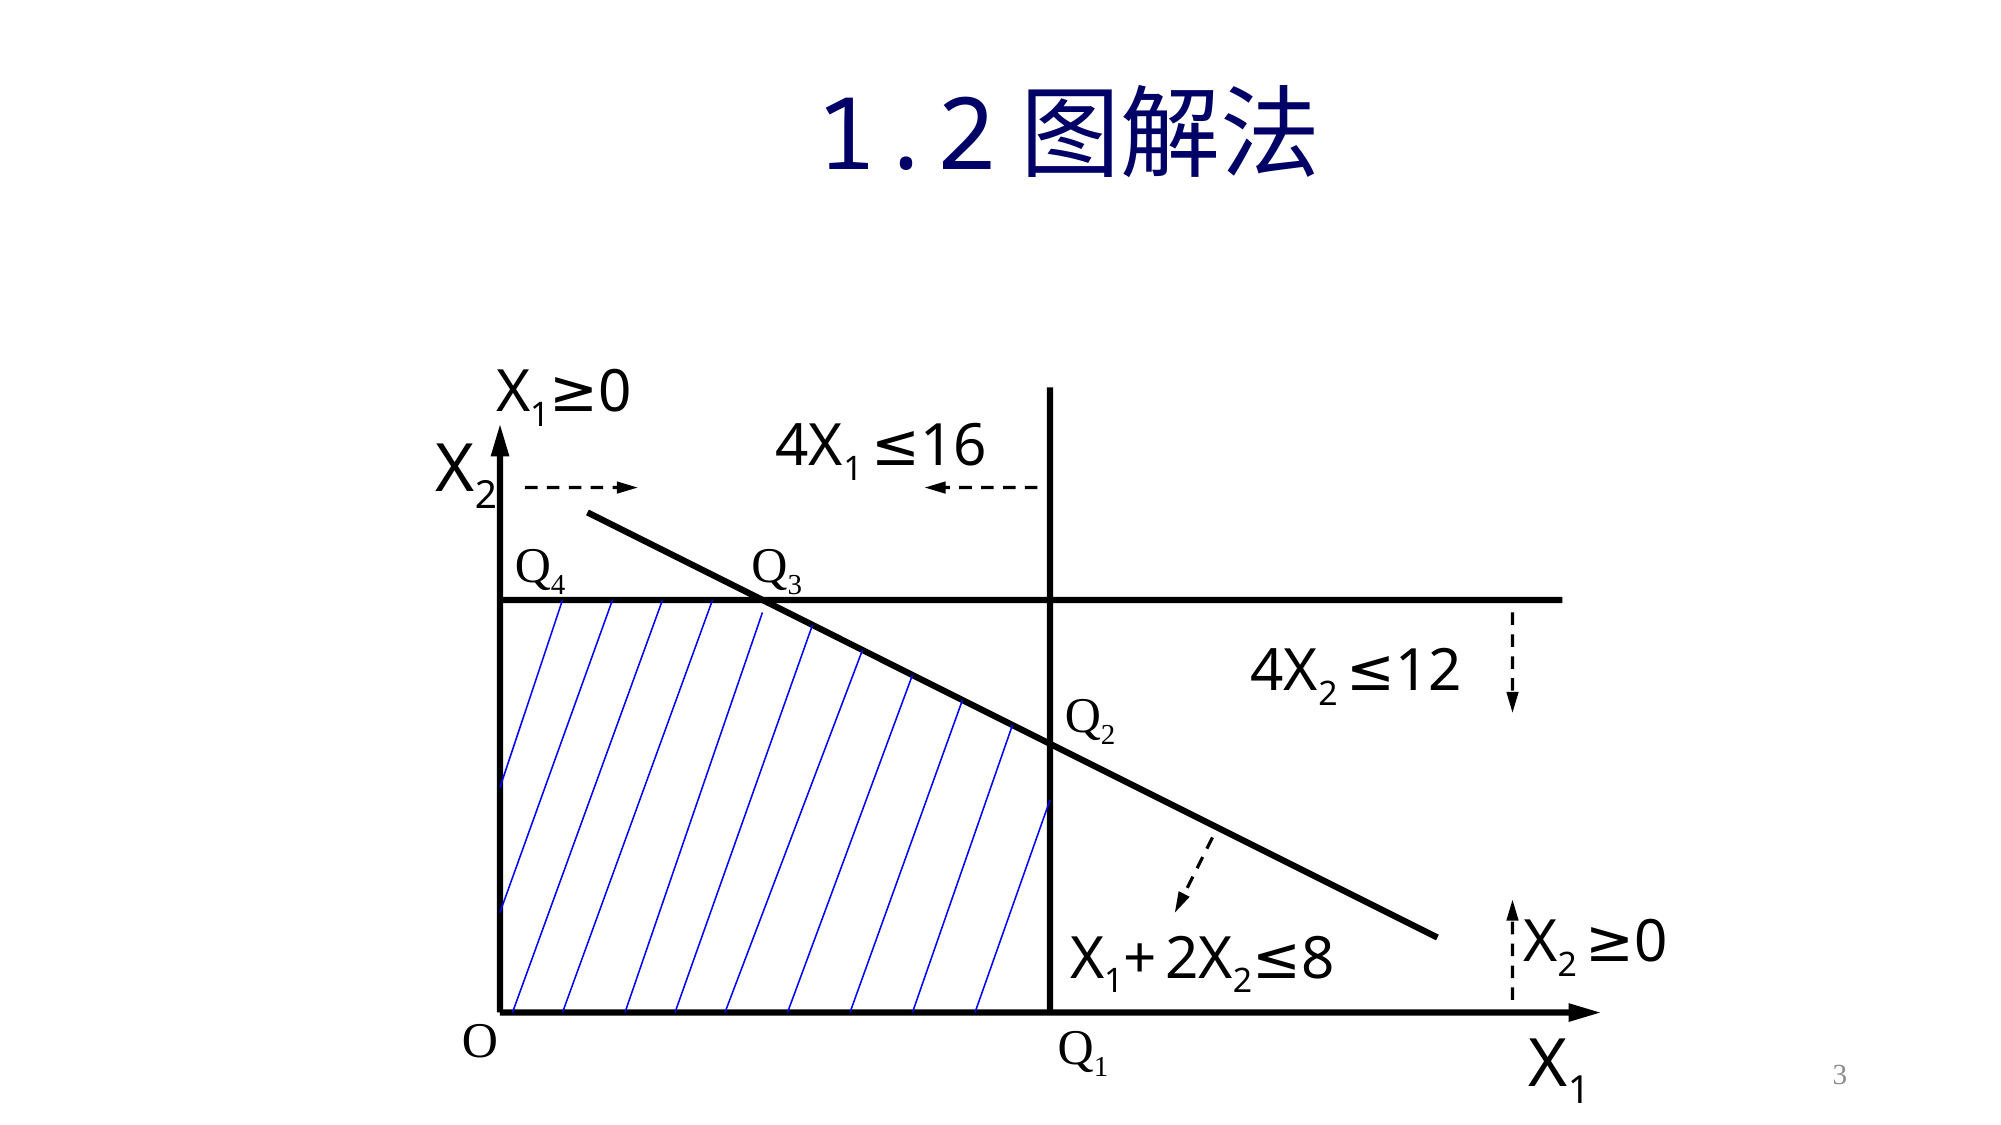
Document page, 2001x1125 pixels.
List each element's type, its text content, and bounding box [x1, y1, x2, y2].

text_box X2 ≥0 [1508, 905, 1725, 981]
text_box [499, 524, 1151, 1082]
text_box X1≥0 [422, 346, 694, 423]
text_box [924, 481, 949, 494]
text_box [614, 481, 638, 494]
text_box X1+ 2X2≤8 [1151, 912, 1350, 1007]
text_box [419, 417, 514, 1013]
text_box [1174, 887, 1190, 913]
slide_number 3 [1607, 1042, 1863, 1103]
text_box 4X2 ≤12 [1236, 624, 1477, 720]
text_box [1506, 690, 1519, 713]
text_box 1.2图解法 [587, 62, 1550, 238]
text_box O [447, 1013, 499, 1075]
text_box 4X1 ≤16 [761, 399, 1002, 495]
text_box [499, 1012, 1607, 1109]
